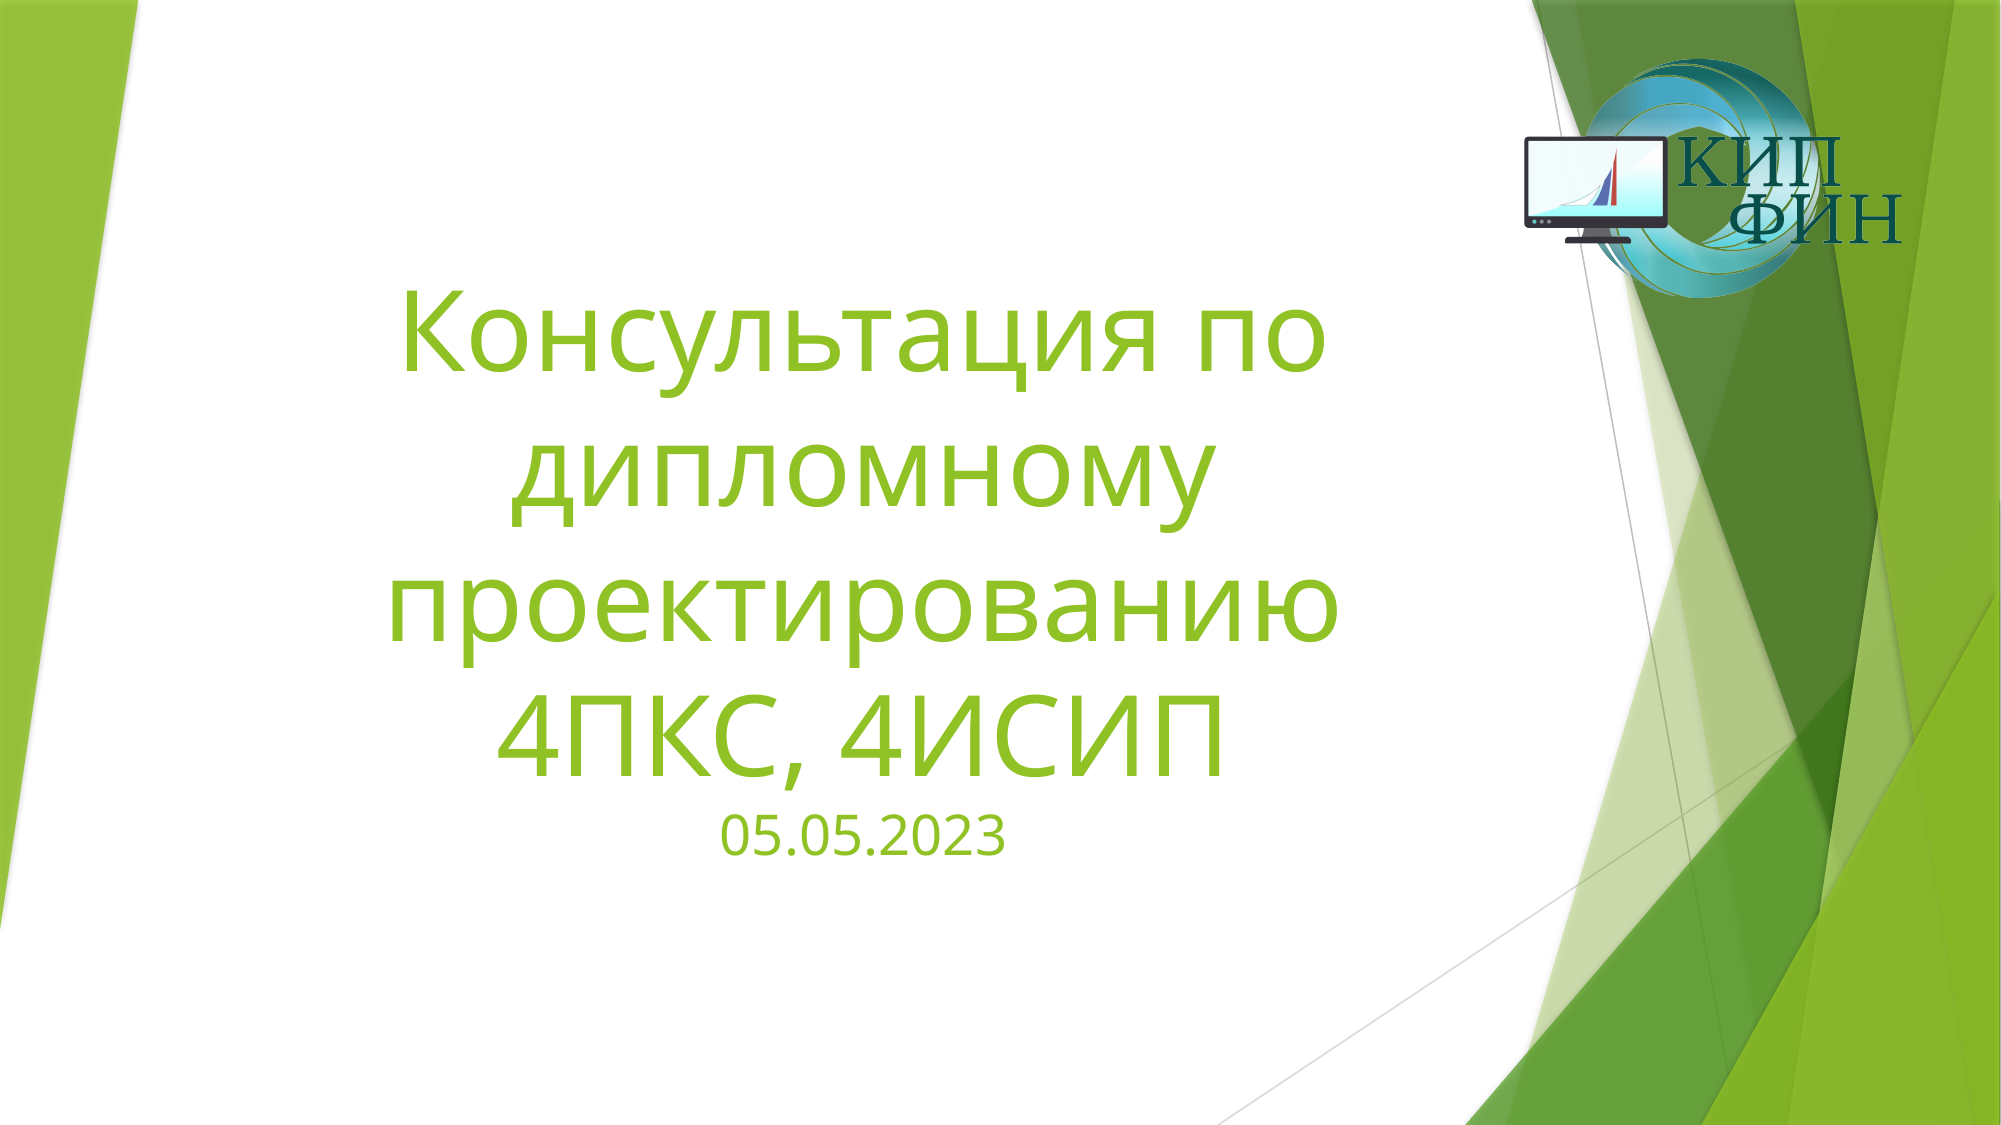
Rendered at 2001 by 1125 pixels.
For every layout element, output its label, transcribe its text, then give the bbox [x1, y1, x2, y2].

picture [1442, 0, 1965, 380]
title Консультация по дипломному проектированию 4ПКС, 4ИСИП 05.05.2023 [226, 245, 1501, 875]
